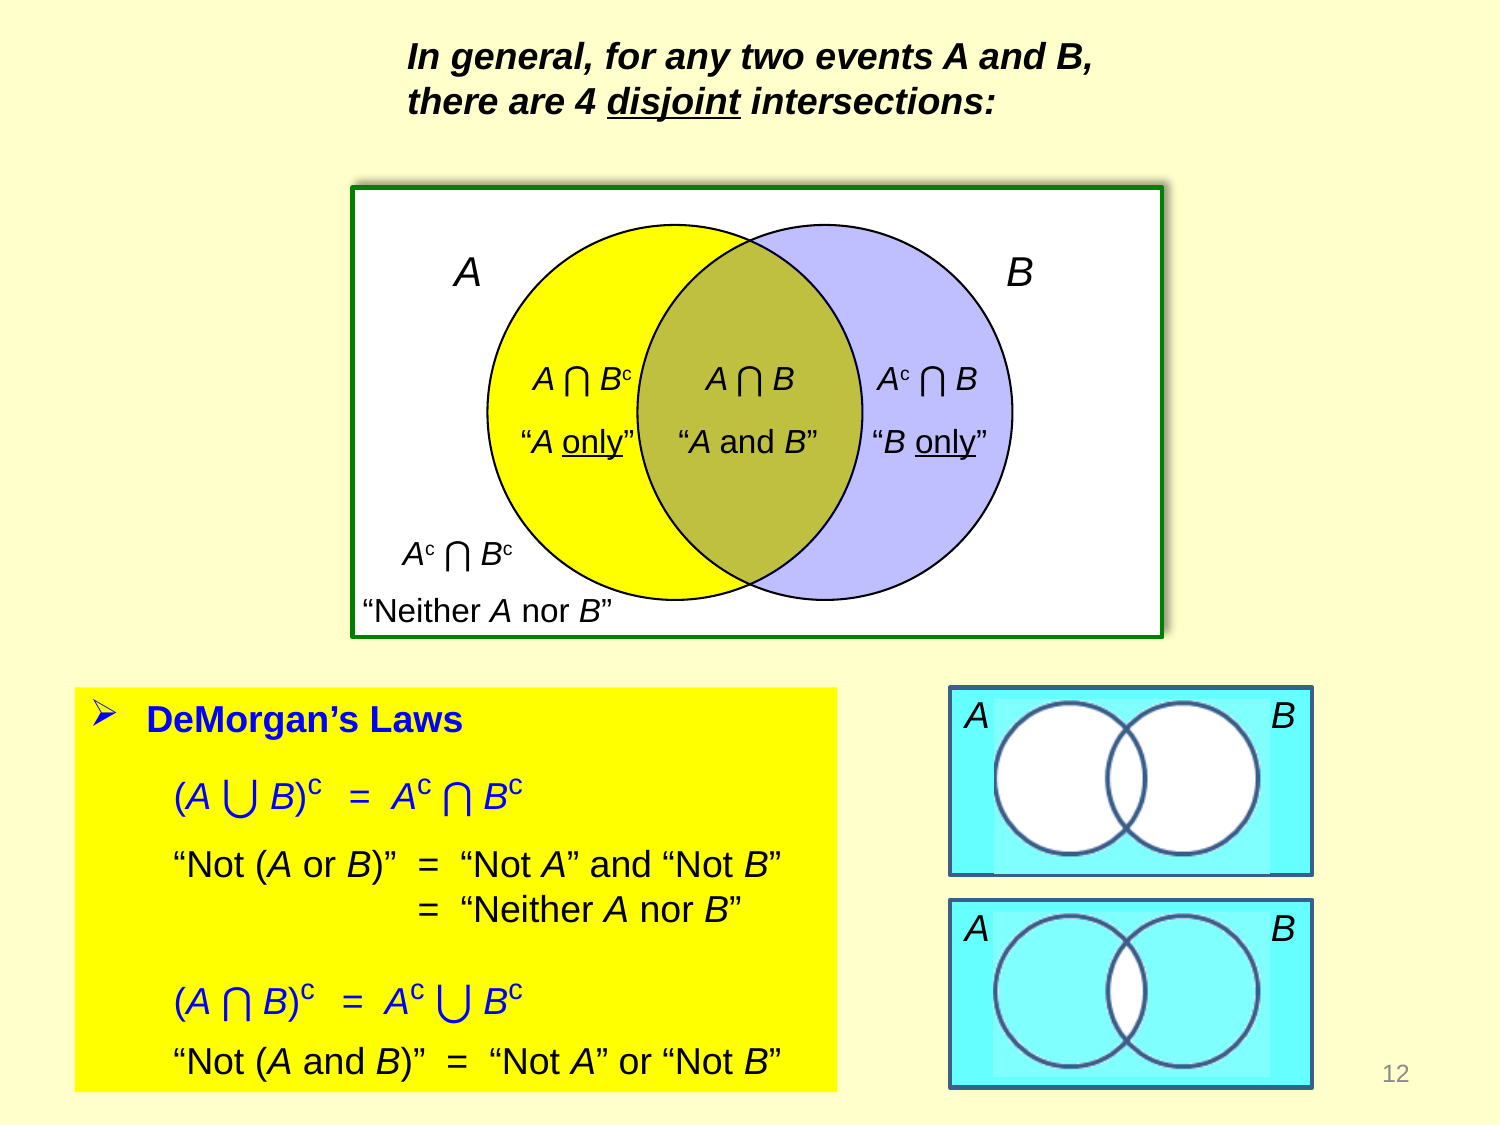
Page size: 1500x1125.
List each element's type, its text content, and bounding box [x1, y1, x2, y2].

text_box [528, 405, 635, 412]
text_box A ⋂ B [688, 349, 827, 405]
text_box “A and B” [642, 412, 853, 468]
text_box [635, 405, 1015, 412]
text_box [528, 222, 750, 349]
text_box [949, 899, 1313, 1088]
text_box [350, 185, 1164, 639]
text_box Ac ⋂ Bc [349, 524, 575, 580]
text_box A ⋂ Bc [477, 349, 688, 405]
text_box DeMorgan’s Laws (A ⋃ B)c = Ac ⋂ Bc “Not (A or B)” = “Not A” and “Not B” = “Neither A nor B” (A ⋂ B)c = Ac ⋃ Bc “Not (A and B)” = “Not A” or “Not B” [74, 687, 838, 1093]
slide_number 12 [1074, 1042, 1425, 1103]
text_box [949, 687, 1313, 876]
text_box “B only” [853, 412, 1035, 468]
text_box Ac ⋂ B [827, 349, 1038, 405]
text_box A [437, 237, 528, 462]
text_box [646, 222, 1004, 349]
text_box “A only” [472, 412, 642, 468]
text_box In general, for any two events A and B, there are 4 disjoint intersections: [392, 24, 1113, 130]
text_box “Neither A nor B” [337, 581, 638, 637]
text_box [493, 468, 749, 603]
text_box B [974, 237, 1065, 303]
text_box [643, 468, 1007, 603]
